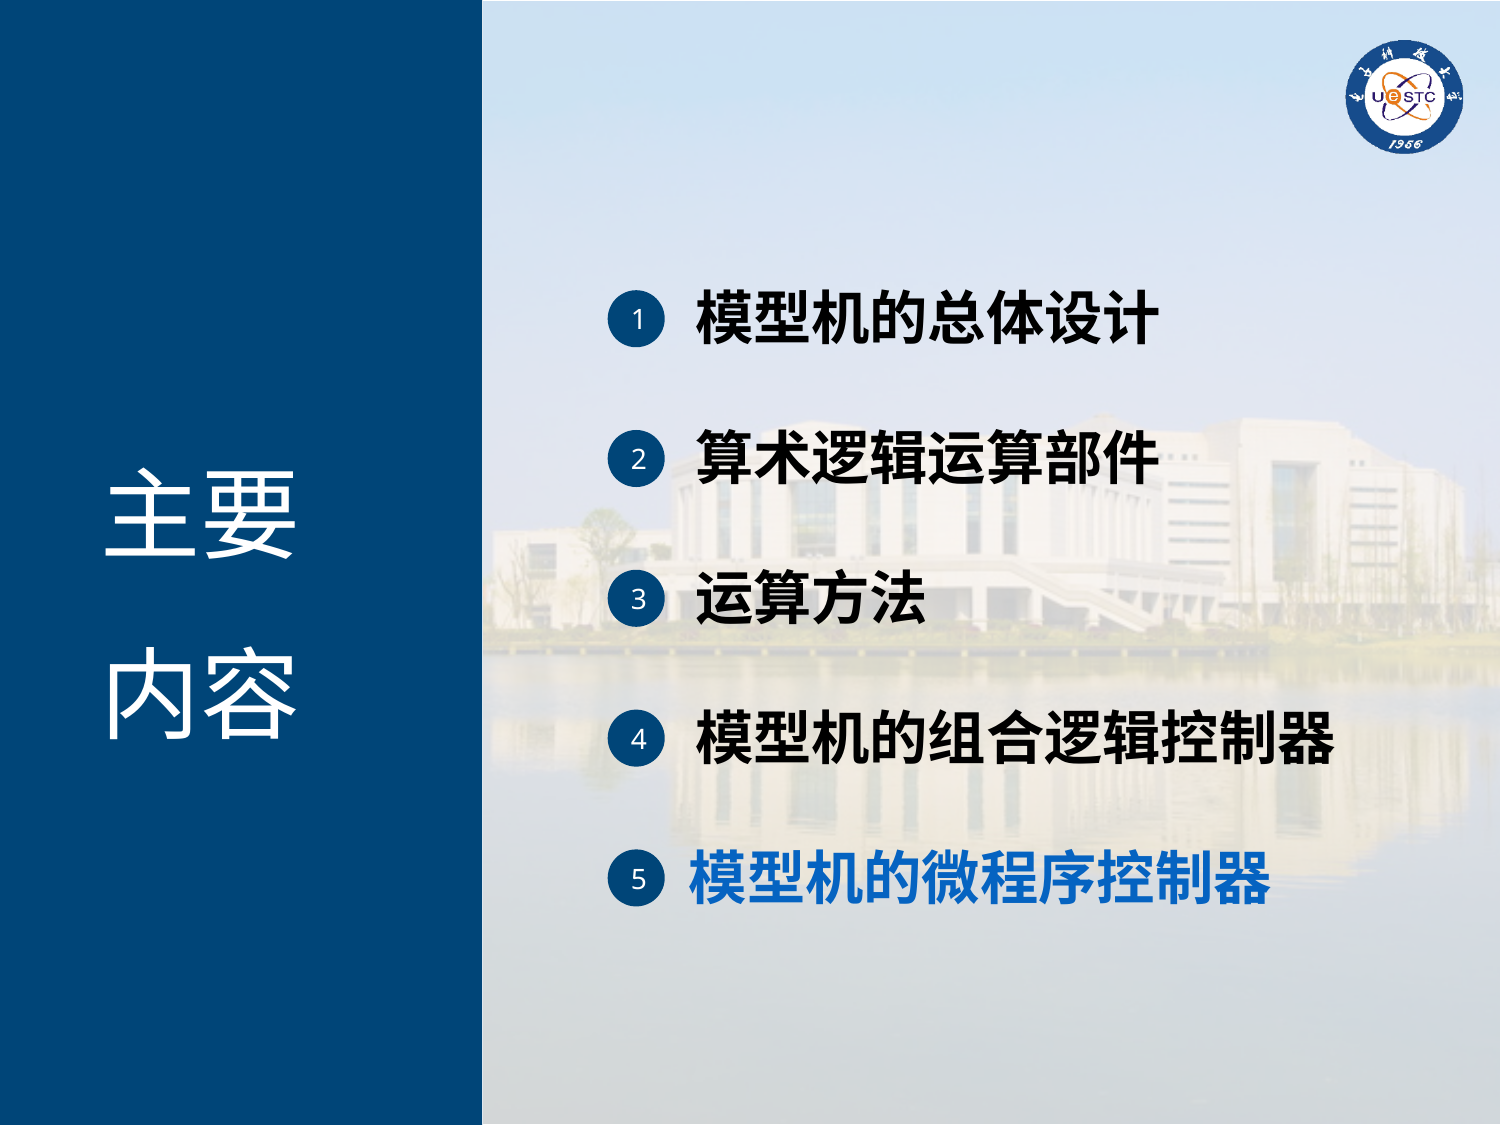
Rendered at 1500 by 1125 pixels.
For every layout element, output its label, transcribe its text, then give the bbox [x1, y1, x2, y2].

text_box 主要内容 [85, 383, 411, 759]
text_box [0, 0, 482, 1125]
picture [482, 0, 1500, 1125]
